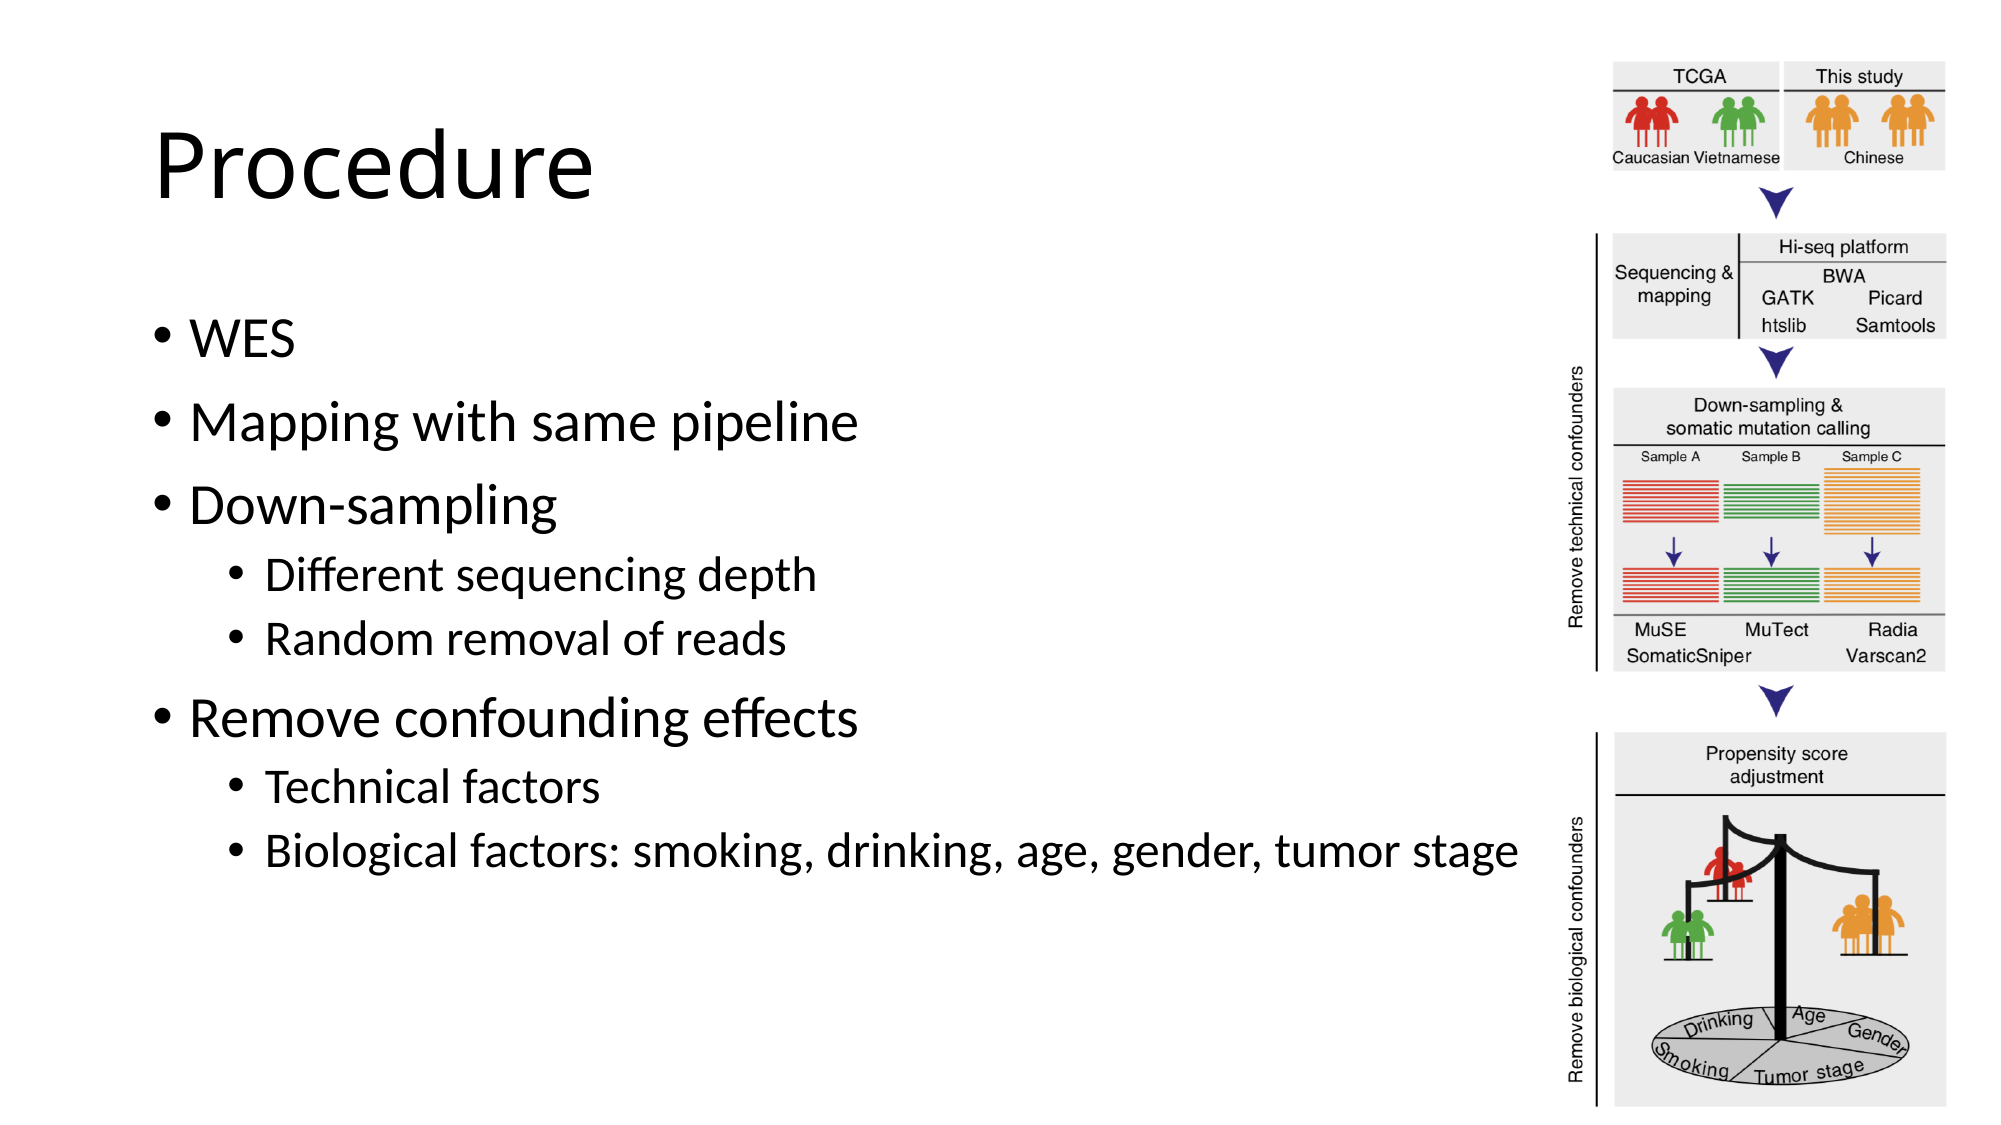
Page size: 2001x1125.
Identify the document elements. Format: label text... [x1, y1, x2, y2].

title Procedure [137, 59, 1549, 278]
list WES Mapping with same pipeline Down-sampling Different sequencing depth Random removal of reads Remove confounding effects Technical factors Biological factors: smoking, drinking, age, gender, tumor stage [137, 299, 1549, 1014]
picture [1549, 59, 1965, 1119]
